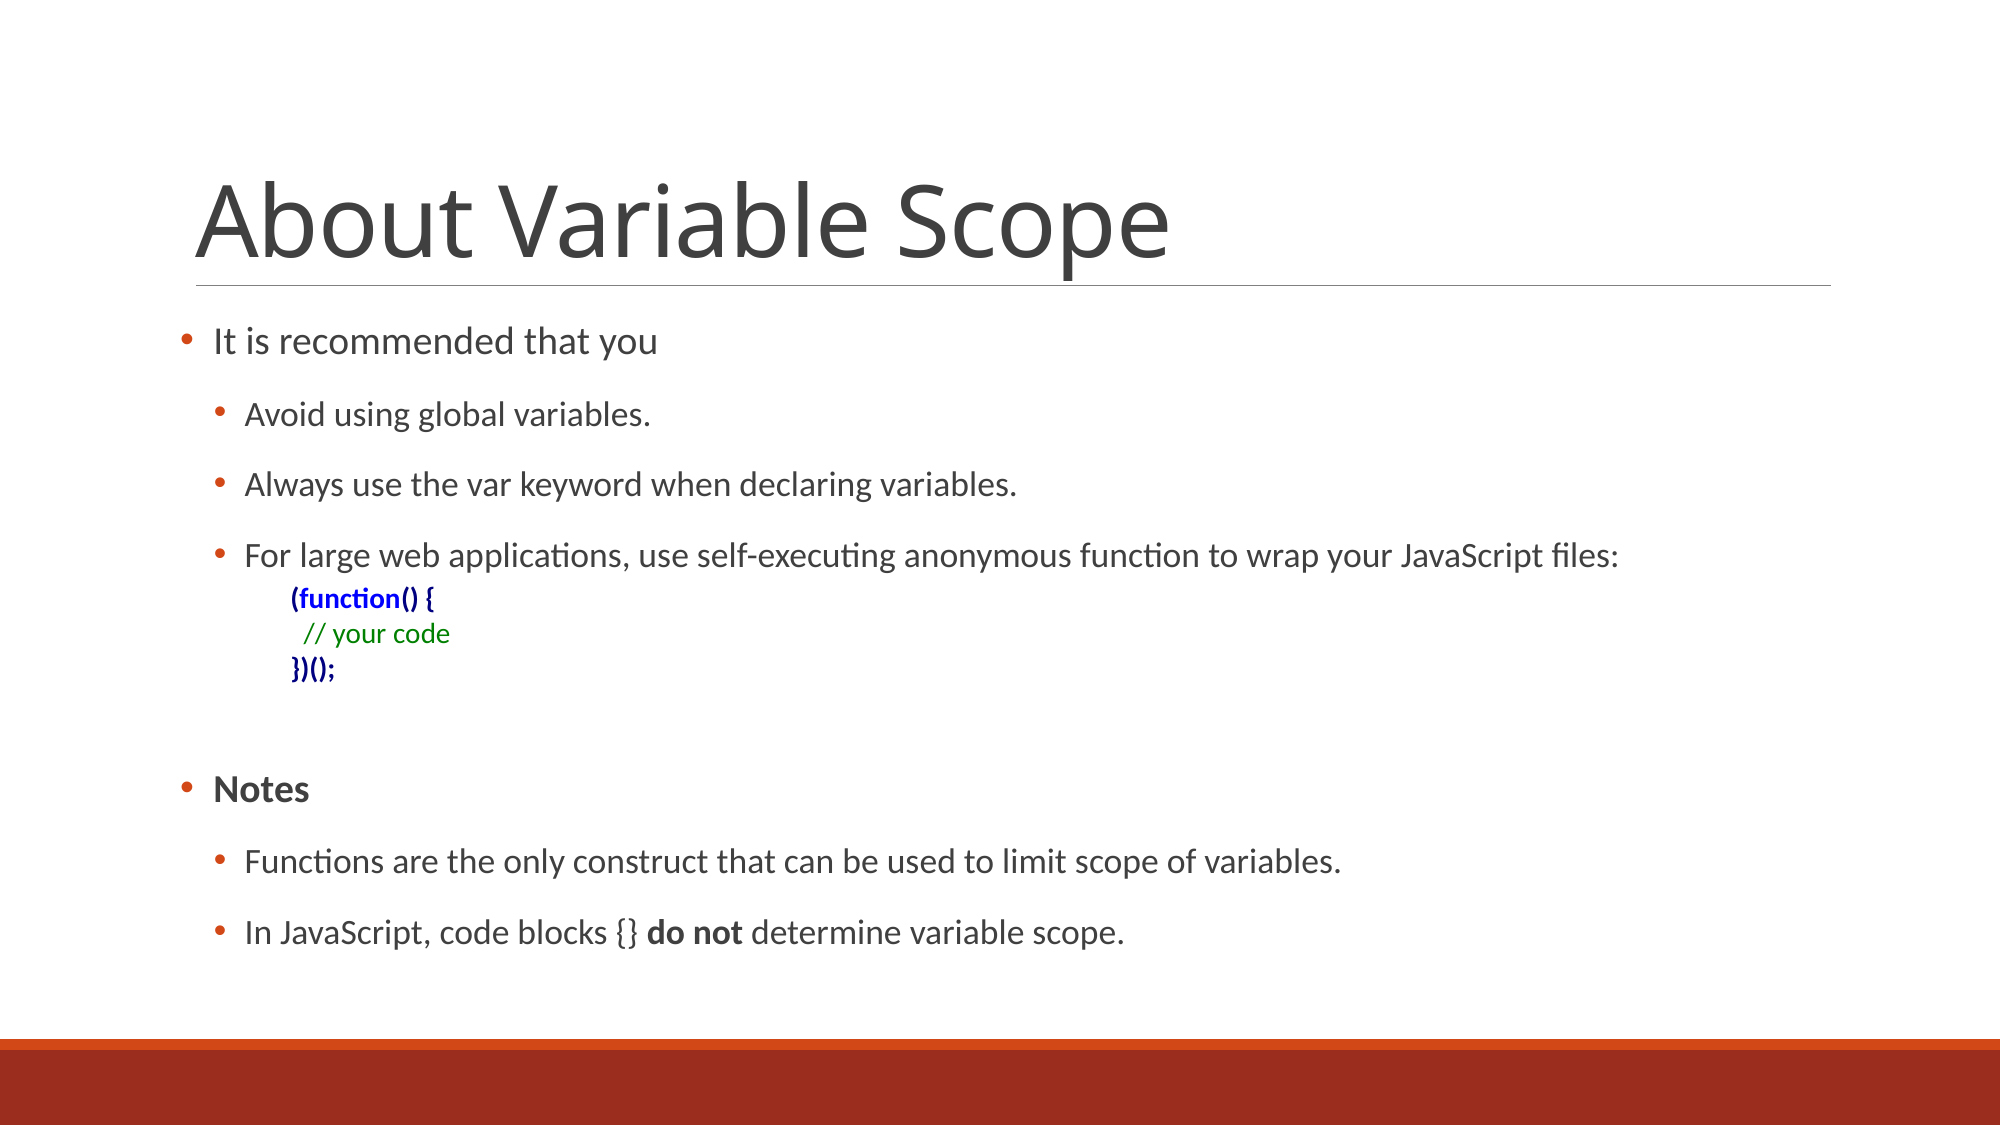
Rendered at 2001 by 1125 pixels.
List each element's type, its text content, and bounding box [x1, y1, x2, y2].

list It is recommended that you Avoid using global variables. Always use the var keyword when declaring variables. For large web applications, use self-executing anonymous function to wrap your JavaScript files: Notes Functions are the only construct that can be used to limit scope of variables. In JavaScript, code blocks {} do not determine variable scope. [180, 302, 1830, 963]
text_box (function() { // your code })(); [275, 572, 1276, 692]
title About Variable Scope [180, 47, 1830, 285]
